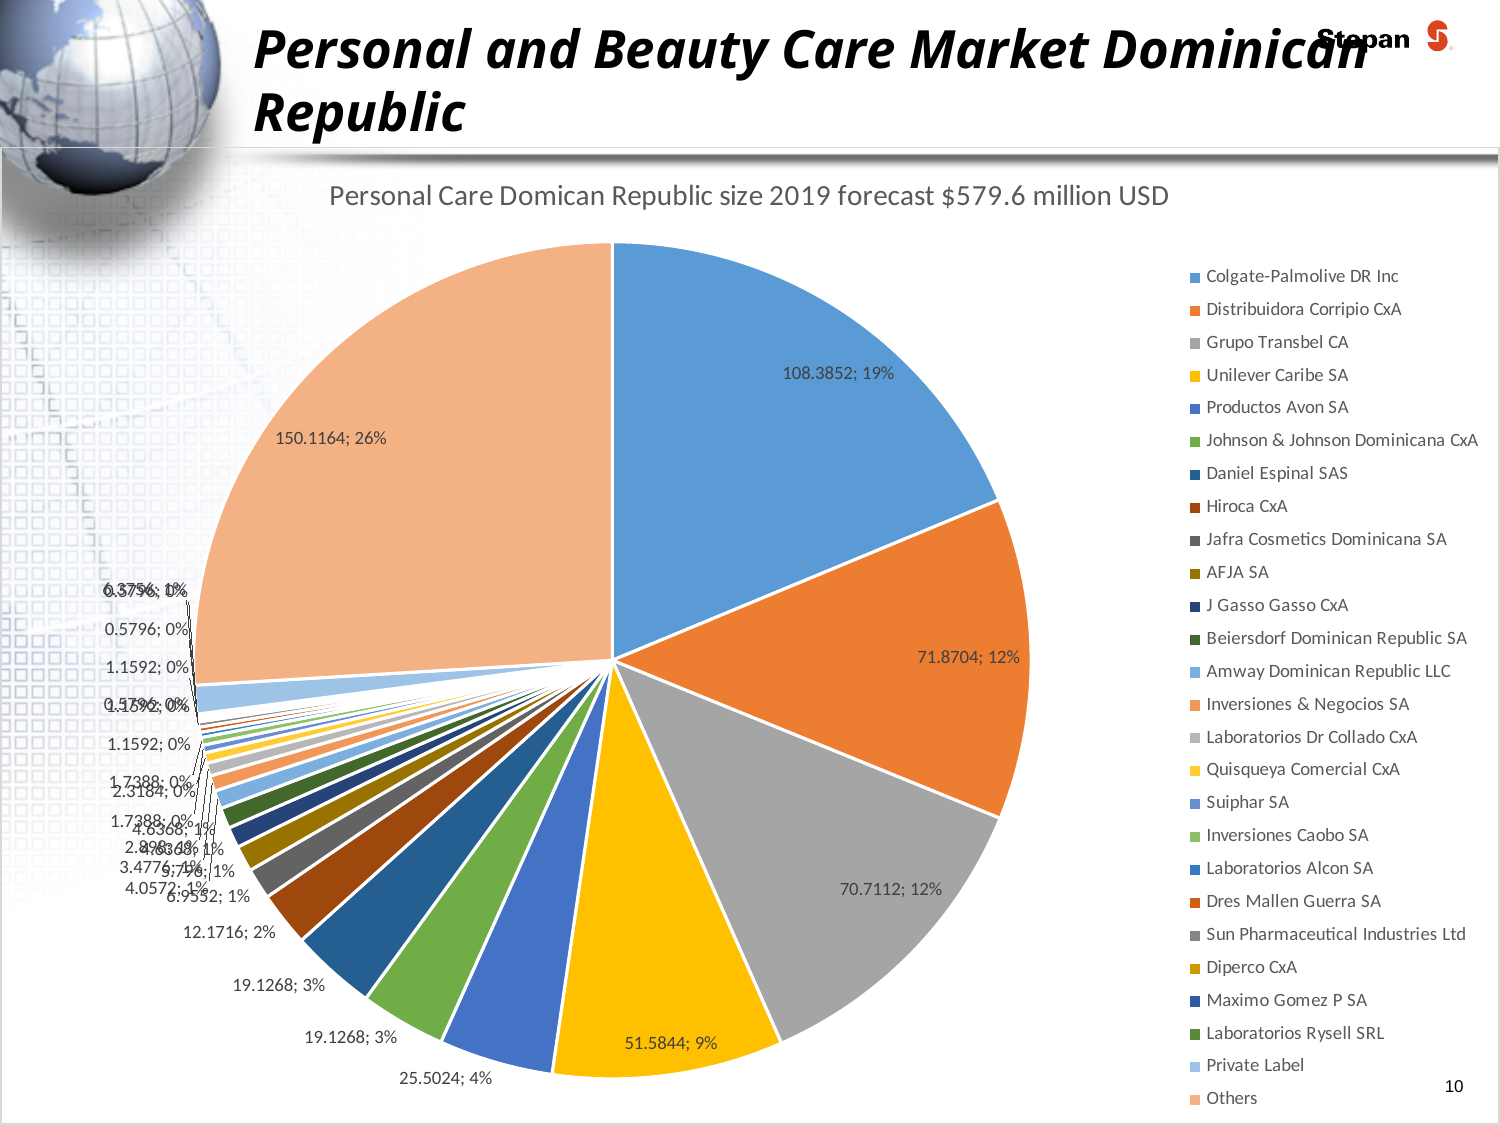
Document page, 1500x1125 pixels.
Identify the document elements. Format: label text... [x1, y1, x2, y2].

title Personal and Beauty Care Market Dominican Republic [236, 11, 1461, 145]
picture [0, 0, 1500, 146]
chart [0, 146, 1500, 1125]
